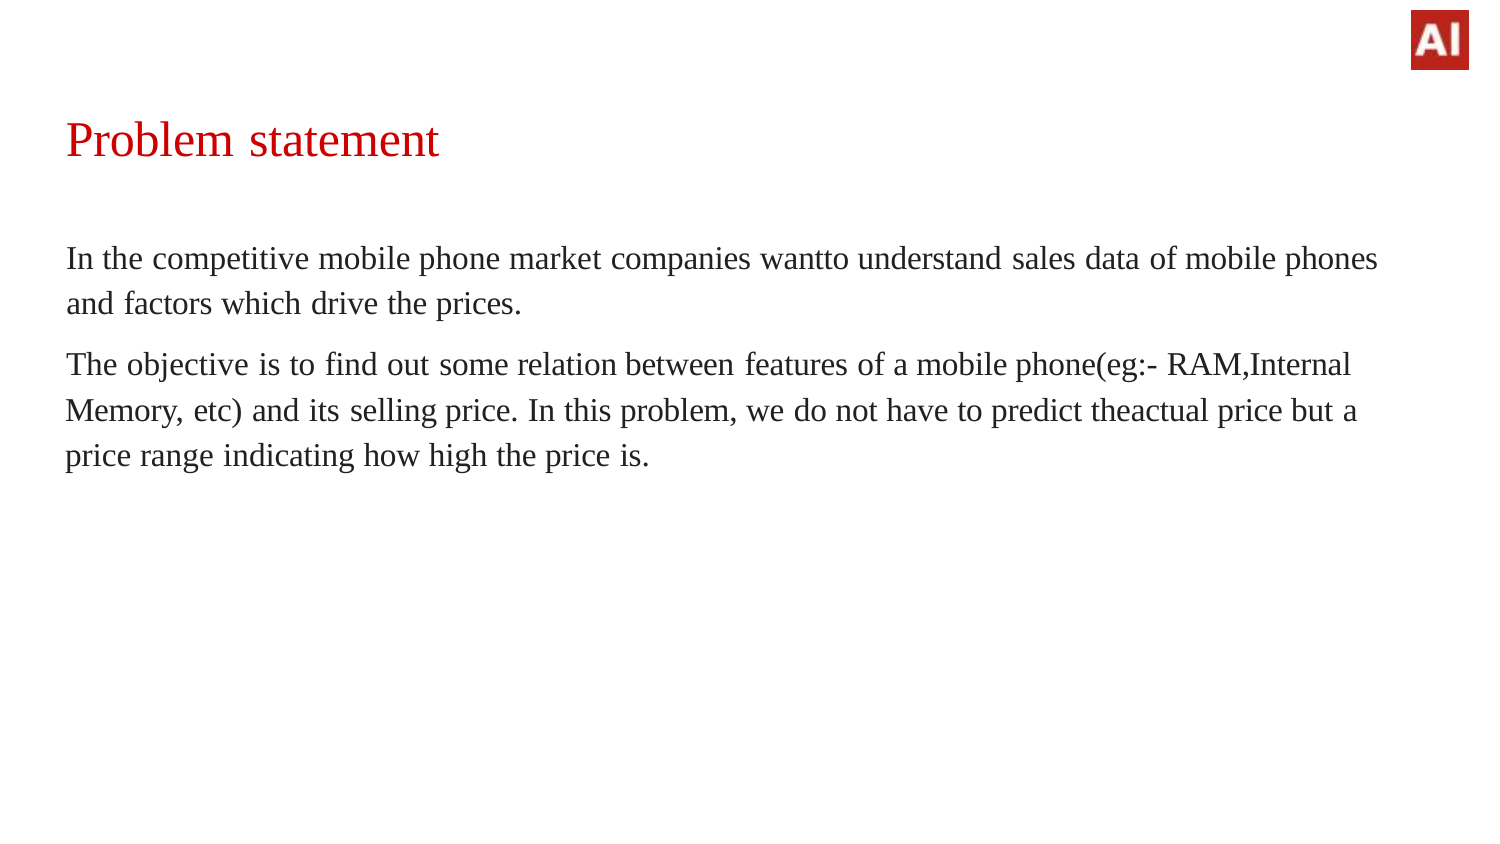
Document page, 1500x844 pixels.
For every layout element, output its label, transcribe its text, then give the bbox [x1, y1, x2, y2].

text_box Problem statement In the competitive mobile phone market companies wantto understand sales data of mobile phones and factors which drive the prices. The objective is to find out some relation between features of a mobile phone(eg:- RAM,Internal Memory, etc) and its selling price. In this problem, we do not have to predict theactual price but a price range indicating how high the price is. [63, 116, 1382, 476]
picture [1411, 10, 1469, 70]
